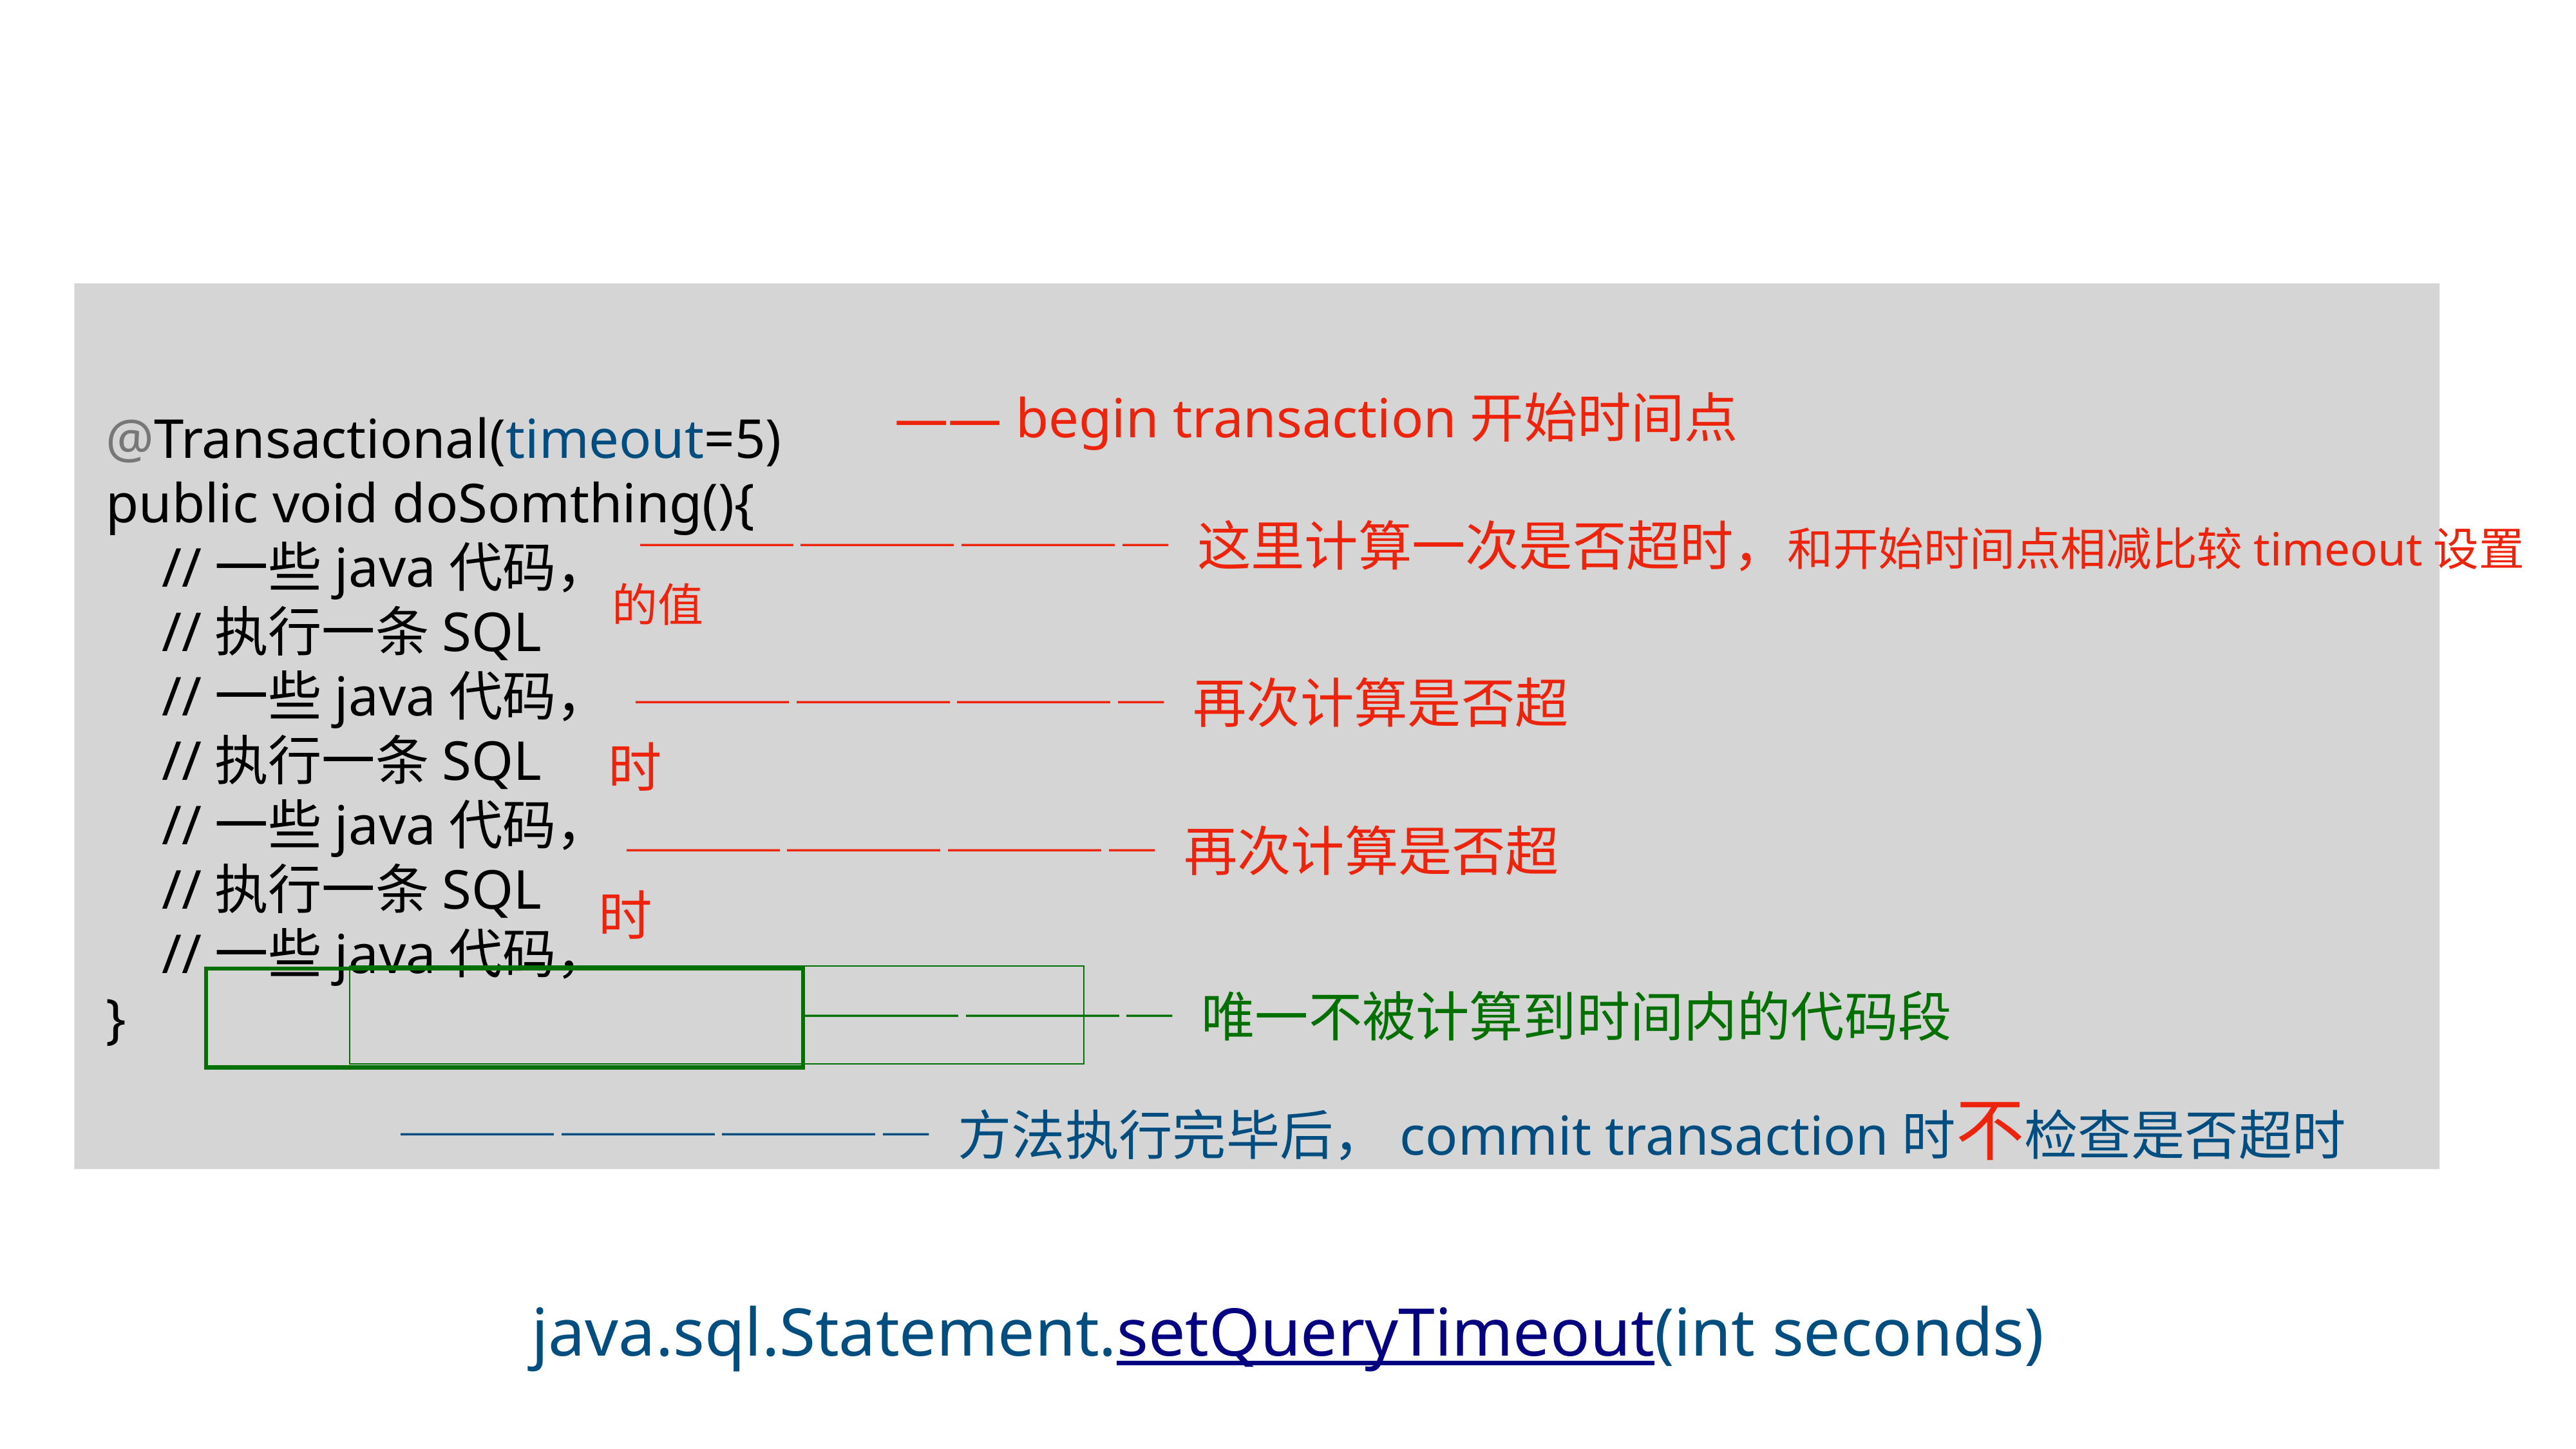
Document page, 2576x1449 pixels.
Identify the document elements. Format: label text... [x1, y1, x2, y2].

text_box —————————— 方法执行完毕后，commit transaction时不检查是否超时 [365, 1043, 2470, 1213]
text_box ——————— 唯一不被计算到时间内的代码段 [804, 969, 2065, 1060]
text_box java.sql.Statement.setQueryTimeout(int seconds) [524, 1282, 2052, 1387]
text_box [804, 1060, 1084, 1064]
text_box —————————— 这里计算一次是否超时，和开始时间点相减比较timeout设置的值 [605, 522, 2576, 621]
text_box [206, 968, 804, 1068]
text_box —————————— 再次计算是否超时 [591, 837, 1609, 927]
text_box —————————— 再次计算是否超时 [600, 688, 1618, 779]
text_box —— begin transaction开始时间点 [863, 371, 2254, 462]
text_box [350, 965, 1084, 969]
text_box @Transactional(timeout=5) public void doSomthing(){ //一些java代码， //执行一条SQL //一些java代码， //执行一条SQL //一些java代码， //执行一条SQL //一些java代码， } [74, 283, 2440, 1170]
